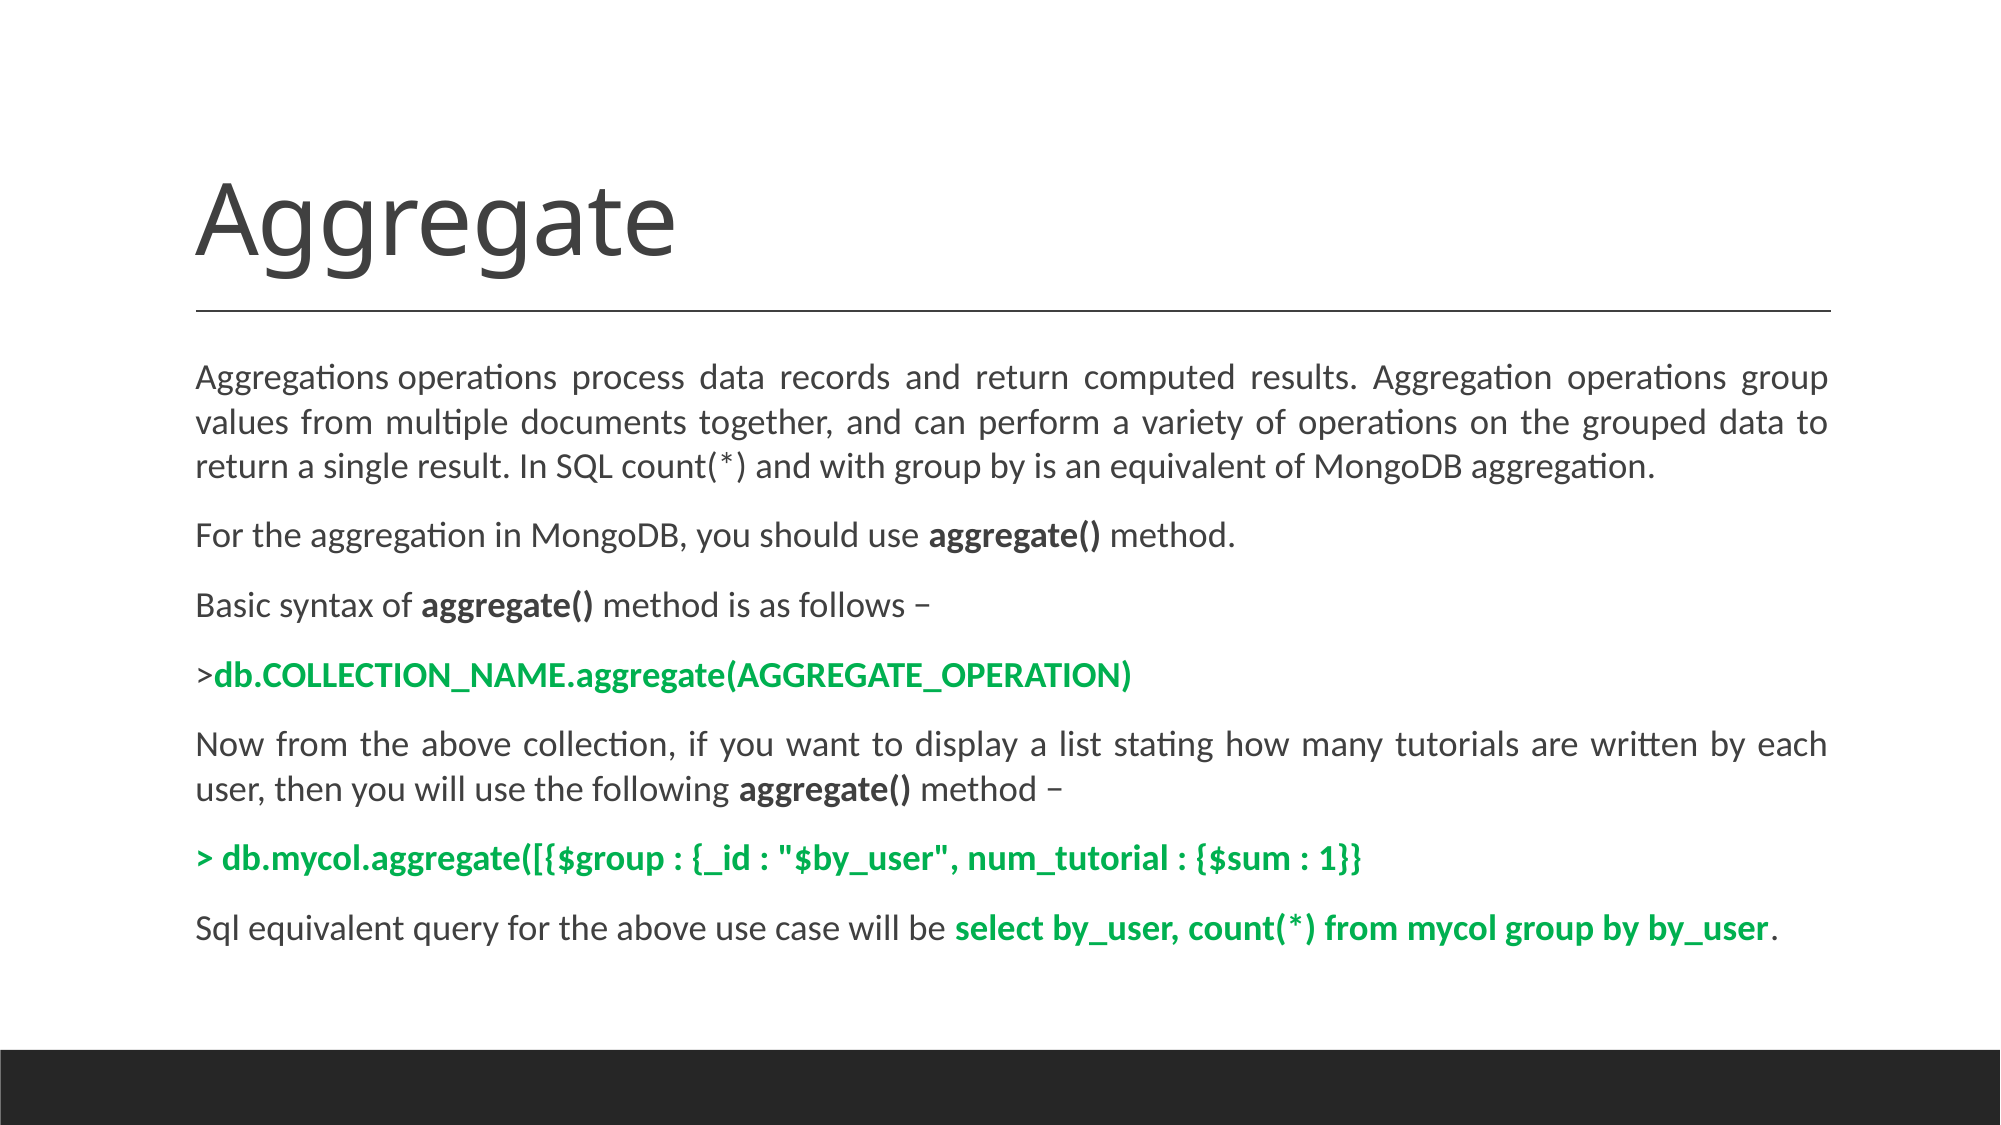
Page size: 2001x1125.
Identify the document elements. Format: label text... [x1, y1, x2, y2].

list Aggregations operations process data records and return computed results. Aggregation operations group values from multiple documents together, and can perform a variety of operations on the grouped data to return a single result. In SQL count(*) and with group by is an equivalent of MongoDB aggregation. For the aggregation in MongoDB, you should use aggregate() method. Basic syntax of aggregate() method is as follows − >db.COLLECTION_NAME.aggregate(AGGREGATE_OPERATION) Now from the above collection, if you want to display a list stating how many tutorials are written by each user, then you will use the following aggregate() method − > db.mycol.aggregate([{$group : {_id : "$by_user", num_tutorial : {$sum : 1}} Sql equivalent query for the above use case will be select by_user, count(*) from mycol group by by_user. [180, 345, 1830, 963]
title Aggregate [180, 47, 1830, 285]
